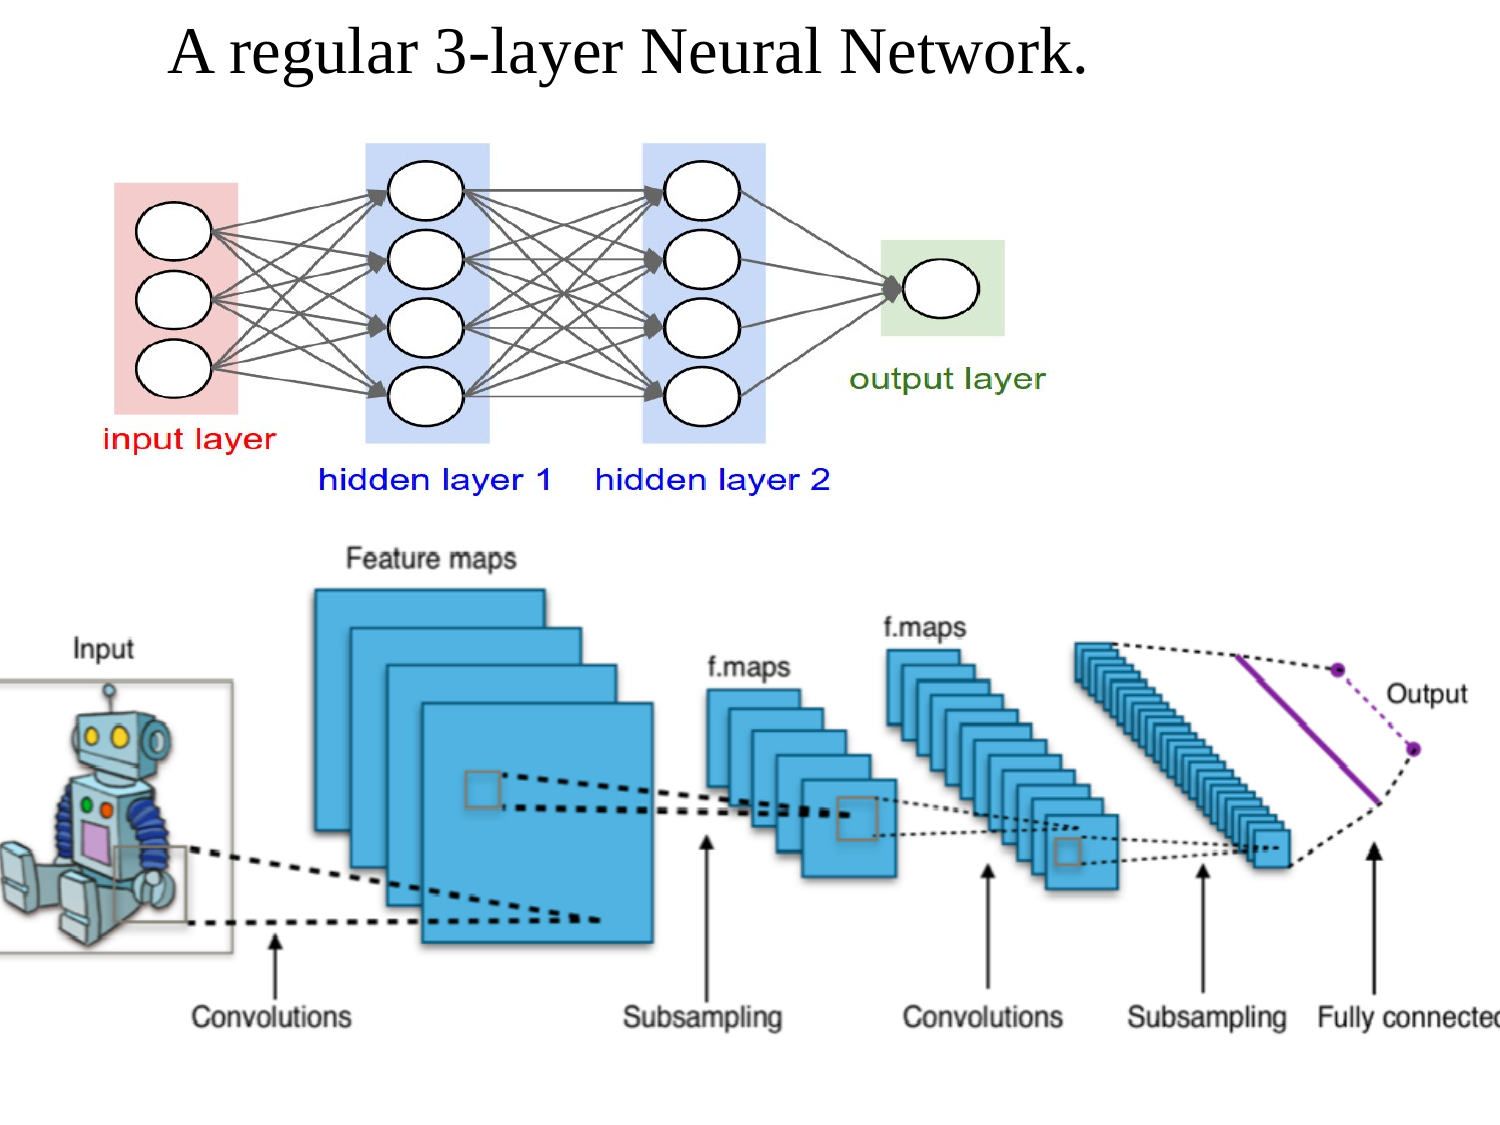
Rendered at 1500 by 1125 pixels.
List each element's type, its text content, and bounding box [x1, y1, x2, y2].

text_box A regular 3-layer Neural Network. [153, 0, 1107, 95]
picture [99, 137, 1054, 501]
picture [0, 524, 1500, 1046]
